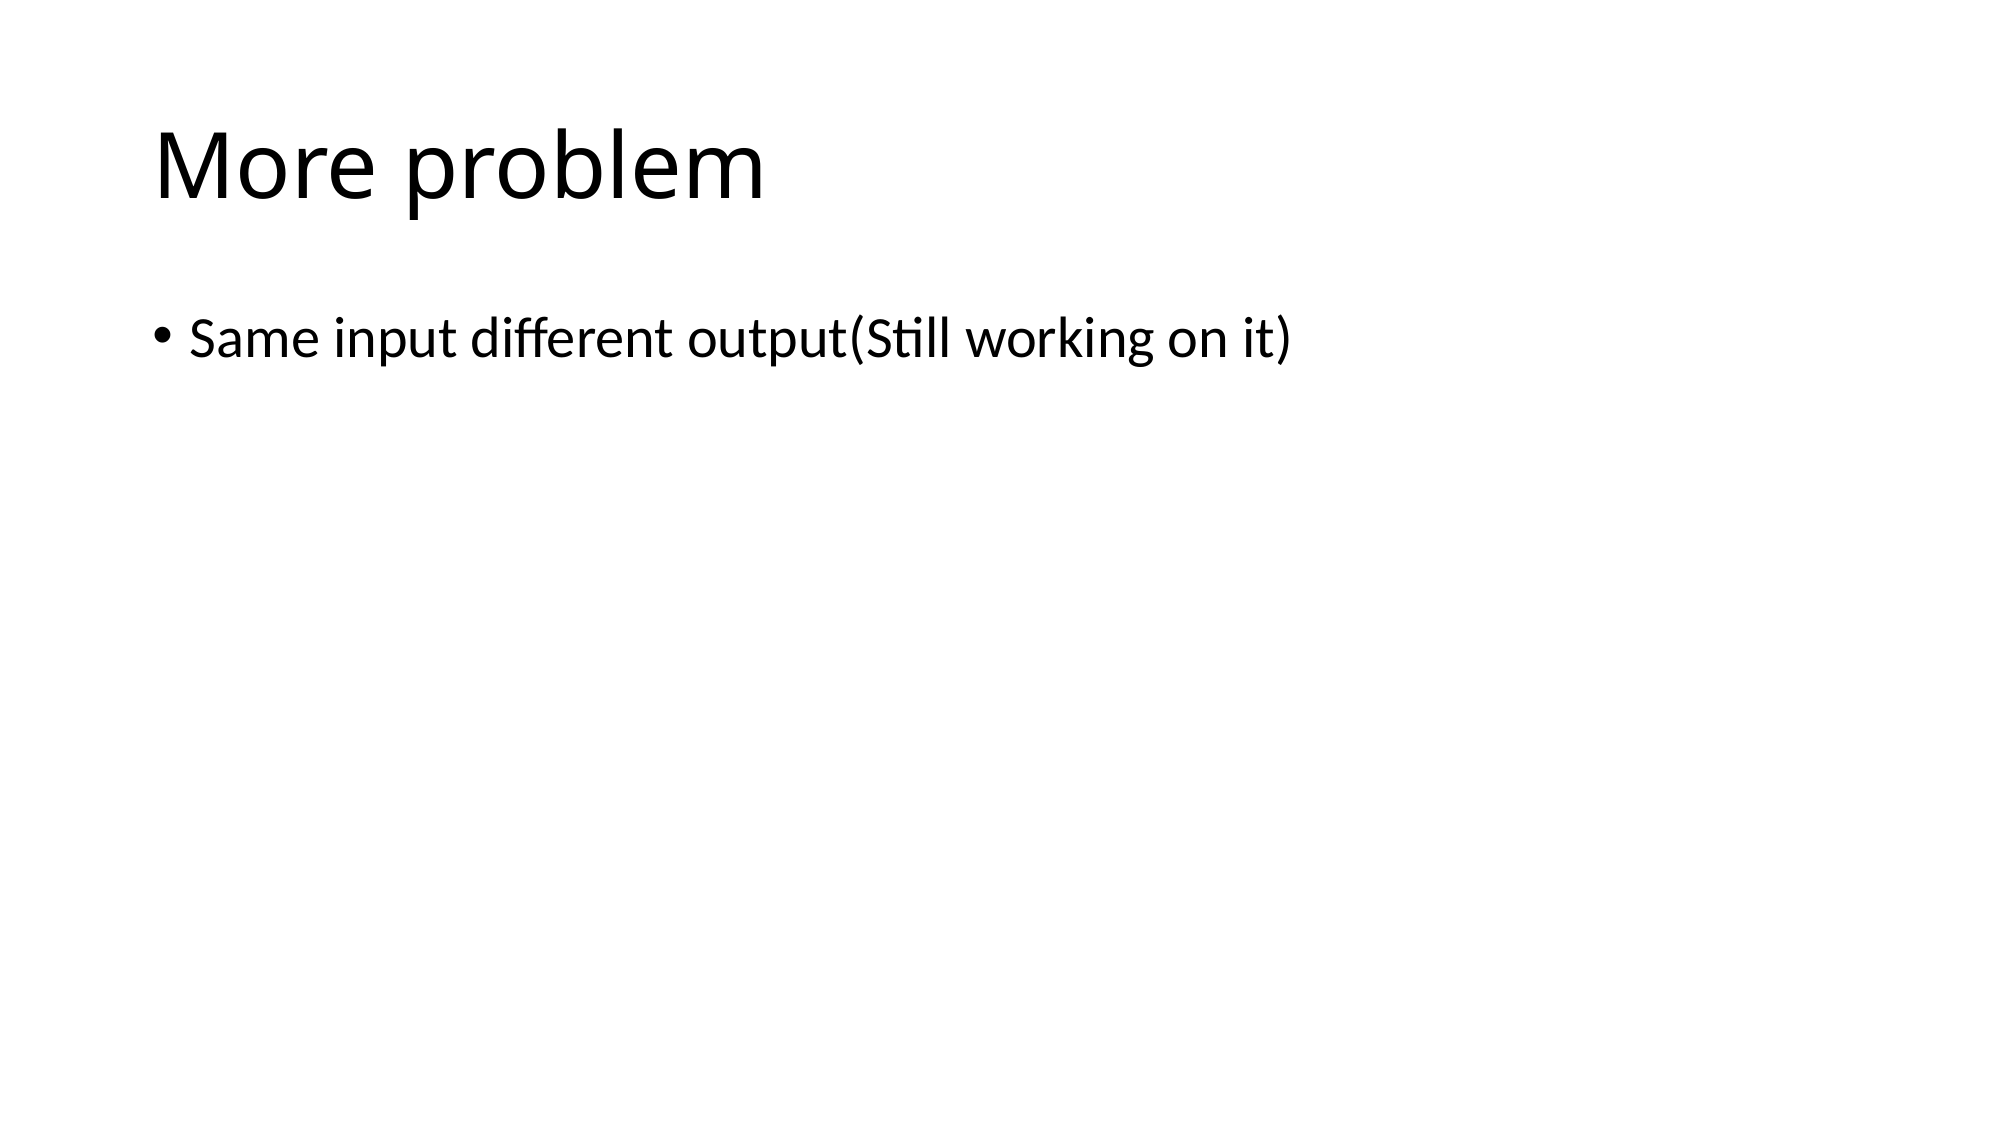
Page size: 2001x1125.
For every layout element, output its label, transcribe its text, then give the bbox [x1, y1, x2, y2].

title More problem [137, 59, 1863, 278]
list Same input different output(Still working on it) [137, 299, 1863, 1014]
